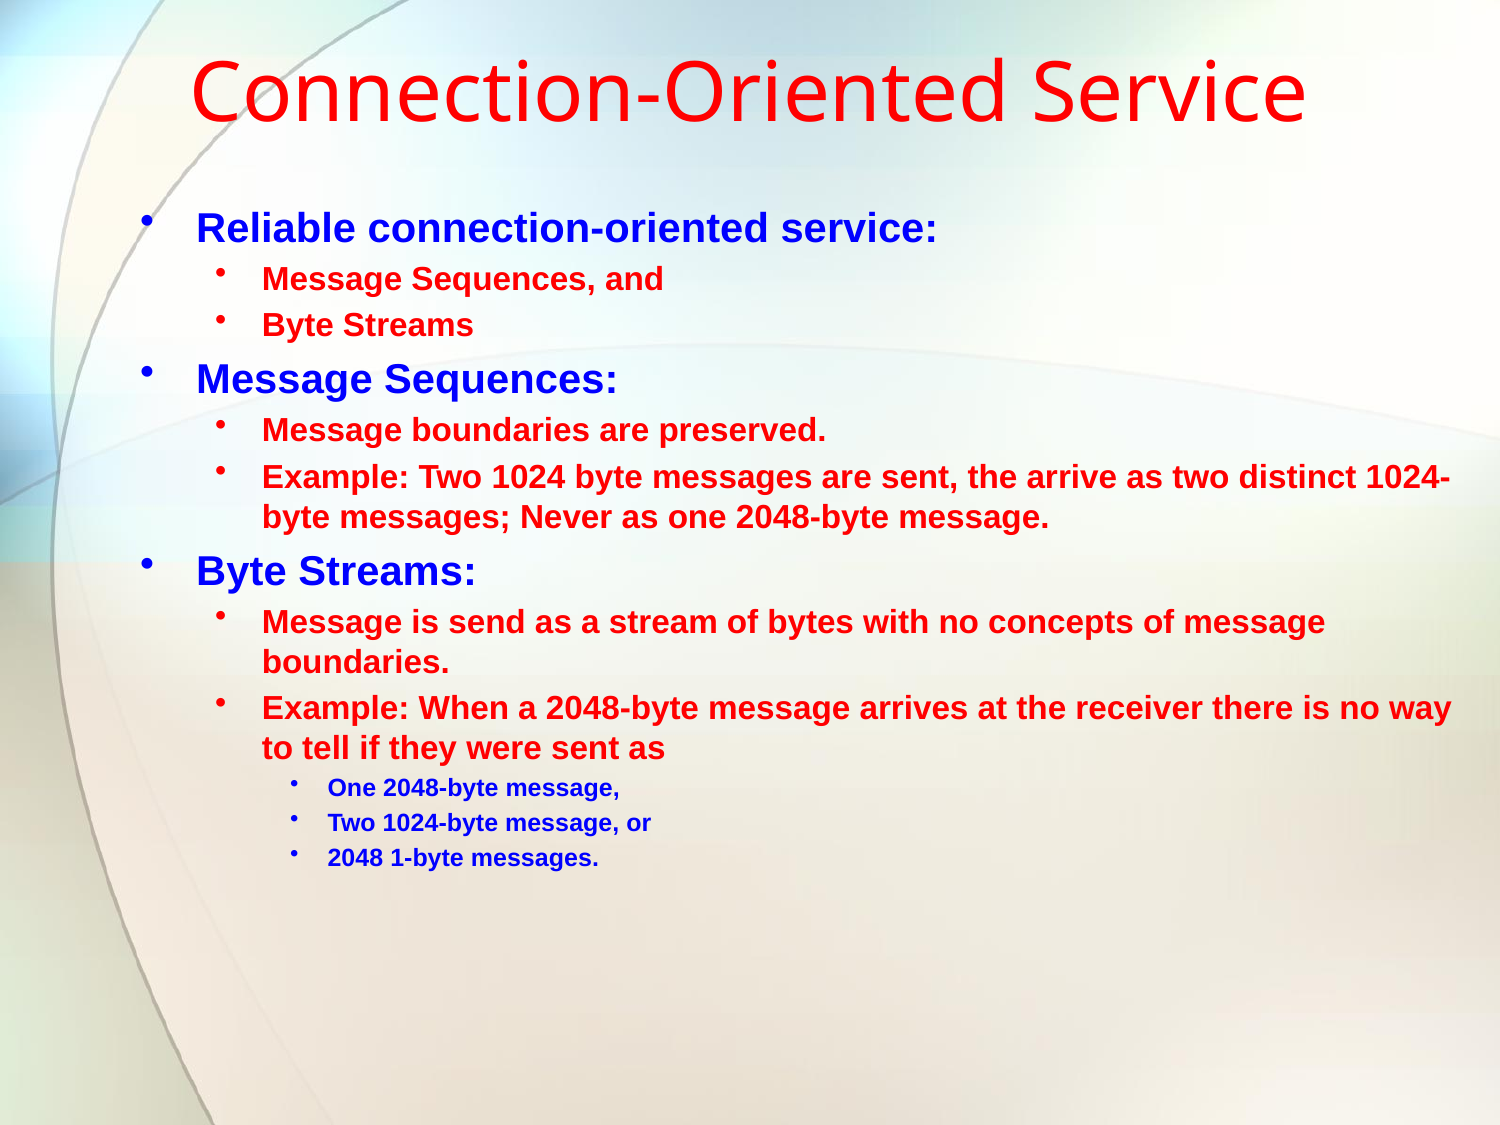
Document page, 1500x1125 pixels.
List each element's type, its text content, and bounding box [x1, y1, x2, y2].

title Connection-Oriented Service [0, 0, 1500, 176]
list Reliable connection-oriented service: Message Sequences, and Byte Streams Message Sequences: Message boundaries are preserved. Example: Two 1024 byte messages are sent, the arrive as two distinct 1024-byte messages; Never as one 2048-byte message. Byte Streams: Message is send as a stream of bytes with no concepts of message boundaries. Example: When a 2048-byte message arrives at the receiver there is no way to tell if they were sent as One 2048-byte message, Two 1024-byte message, or 2048 1-byte messages. [124, 192, 1500, 1063]
picture [0, 176, 1500, 1125]
